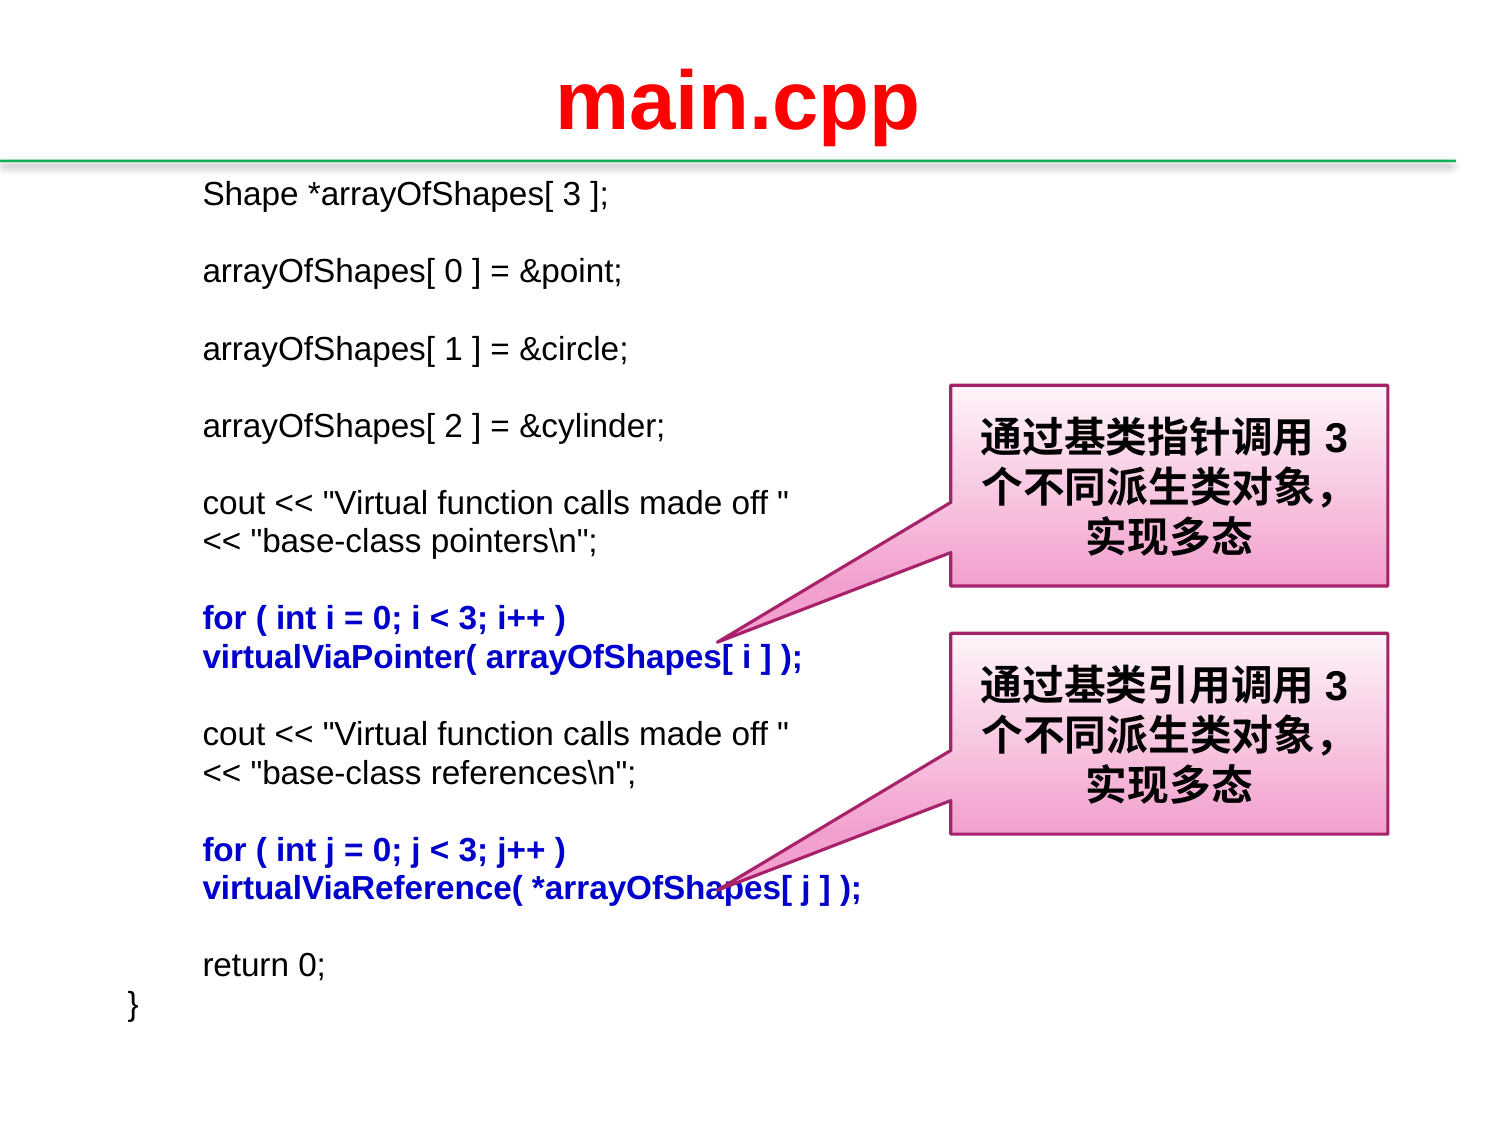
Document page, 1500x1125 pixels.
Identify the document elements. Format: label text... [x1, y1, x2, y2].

text_box 通过基类指针调用3个不同派生类对象，实现多态 [715, 383, 1390, 644]
list Shape *arrayOfShapes[ 3 ]; arrayOfShapes[ 0 ] = &point; arrayOfShapes[ 1 ] = &circle; arrayOfShapes[ 2 ] = &cylinder; cout << "Virtual function calls made off " << "base-class pointers\n"; for ( int i = 0; i < 3; i++ ) virtualViaPointer( arrayOfShapes[ i ] ); cout << "Virtual function calls made off " << "base-class references\n"; for ( int j = 0; j < 3; j++ ) virtualViaReference( *arrayOfShapes[ j ] ); return 0; } [112, 172, 1388, 1000]
title main.cpp [100, 42, 1376, 149]
text_box 通过基类引用调用3个不同派生类对象，实现多态 [715, 631, 1390, 892]
